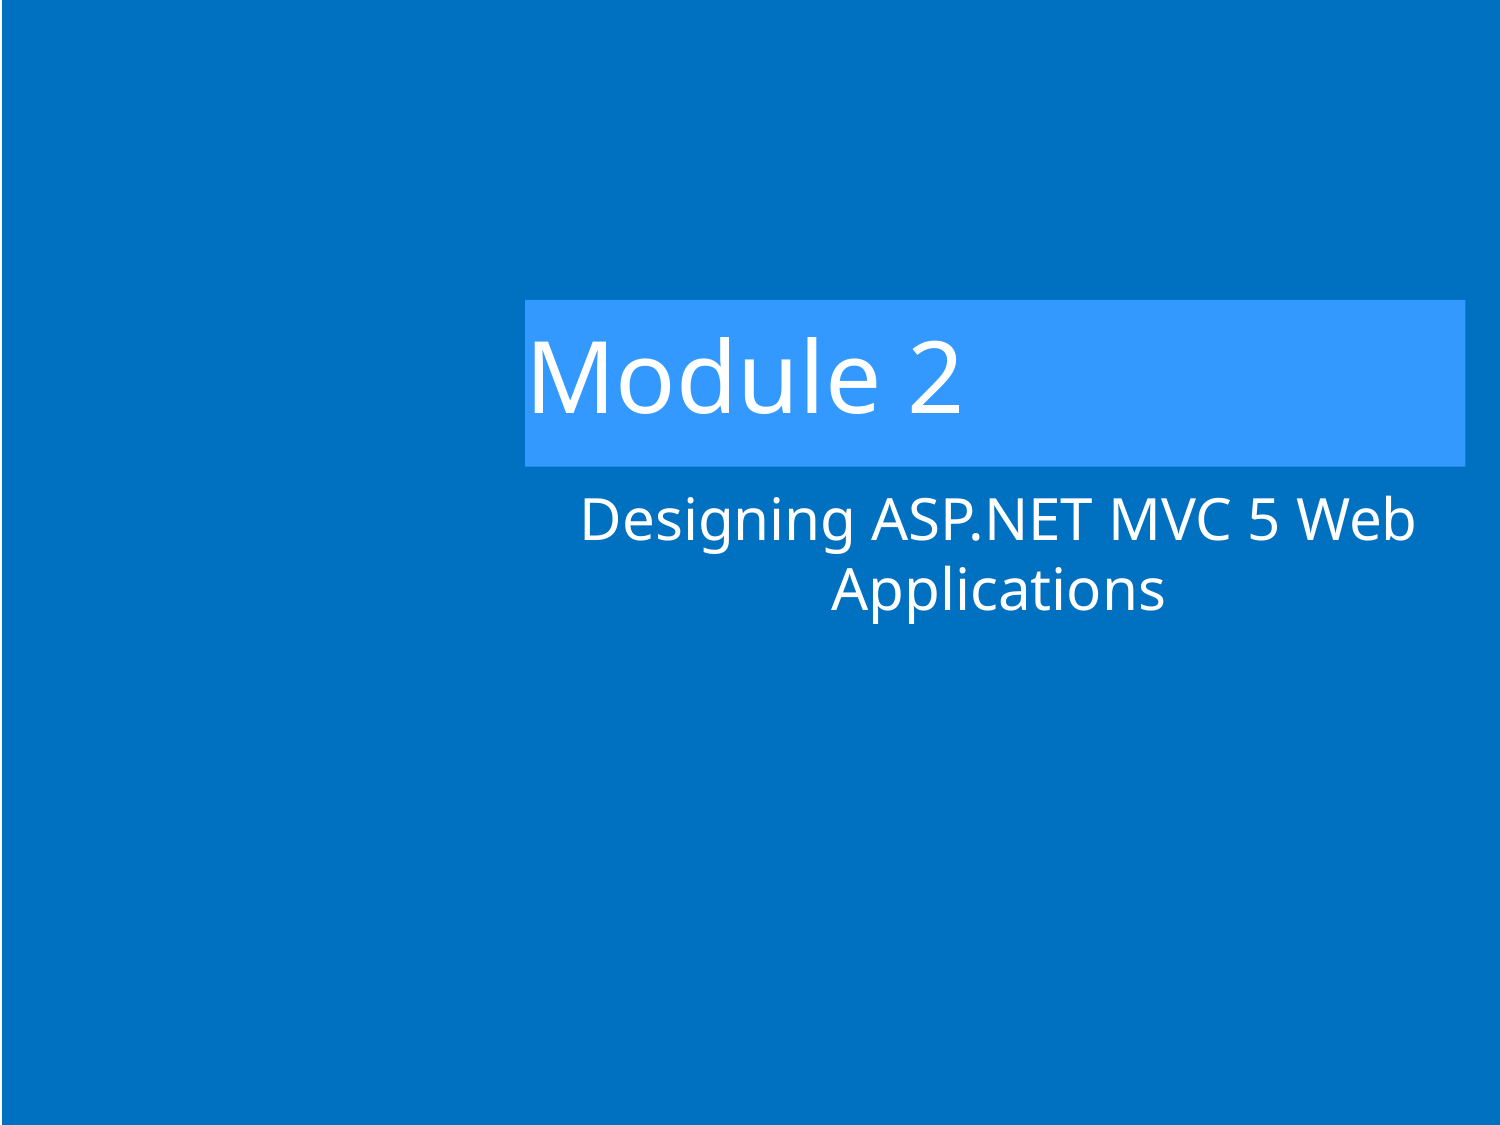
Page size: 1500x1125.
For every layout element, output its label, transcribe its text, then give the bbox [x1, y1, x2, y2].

title Module 2 [524, 299, 1466, 467]
subtitle Designing ASP.NET MVC 5 Web Applications [524, 474, 1473, 657]
